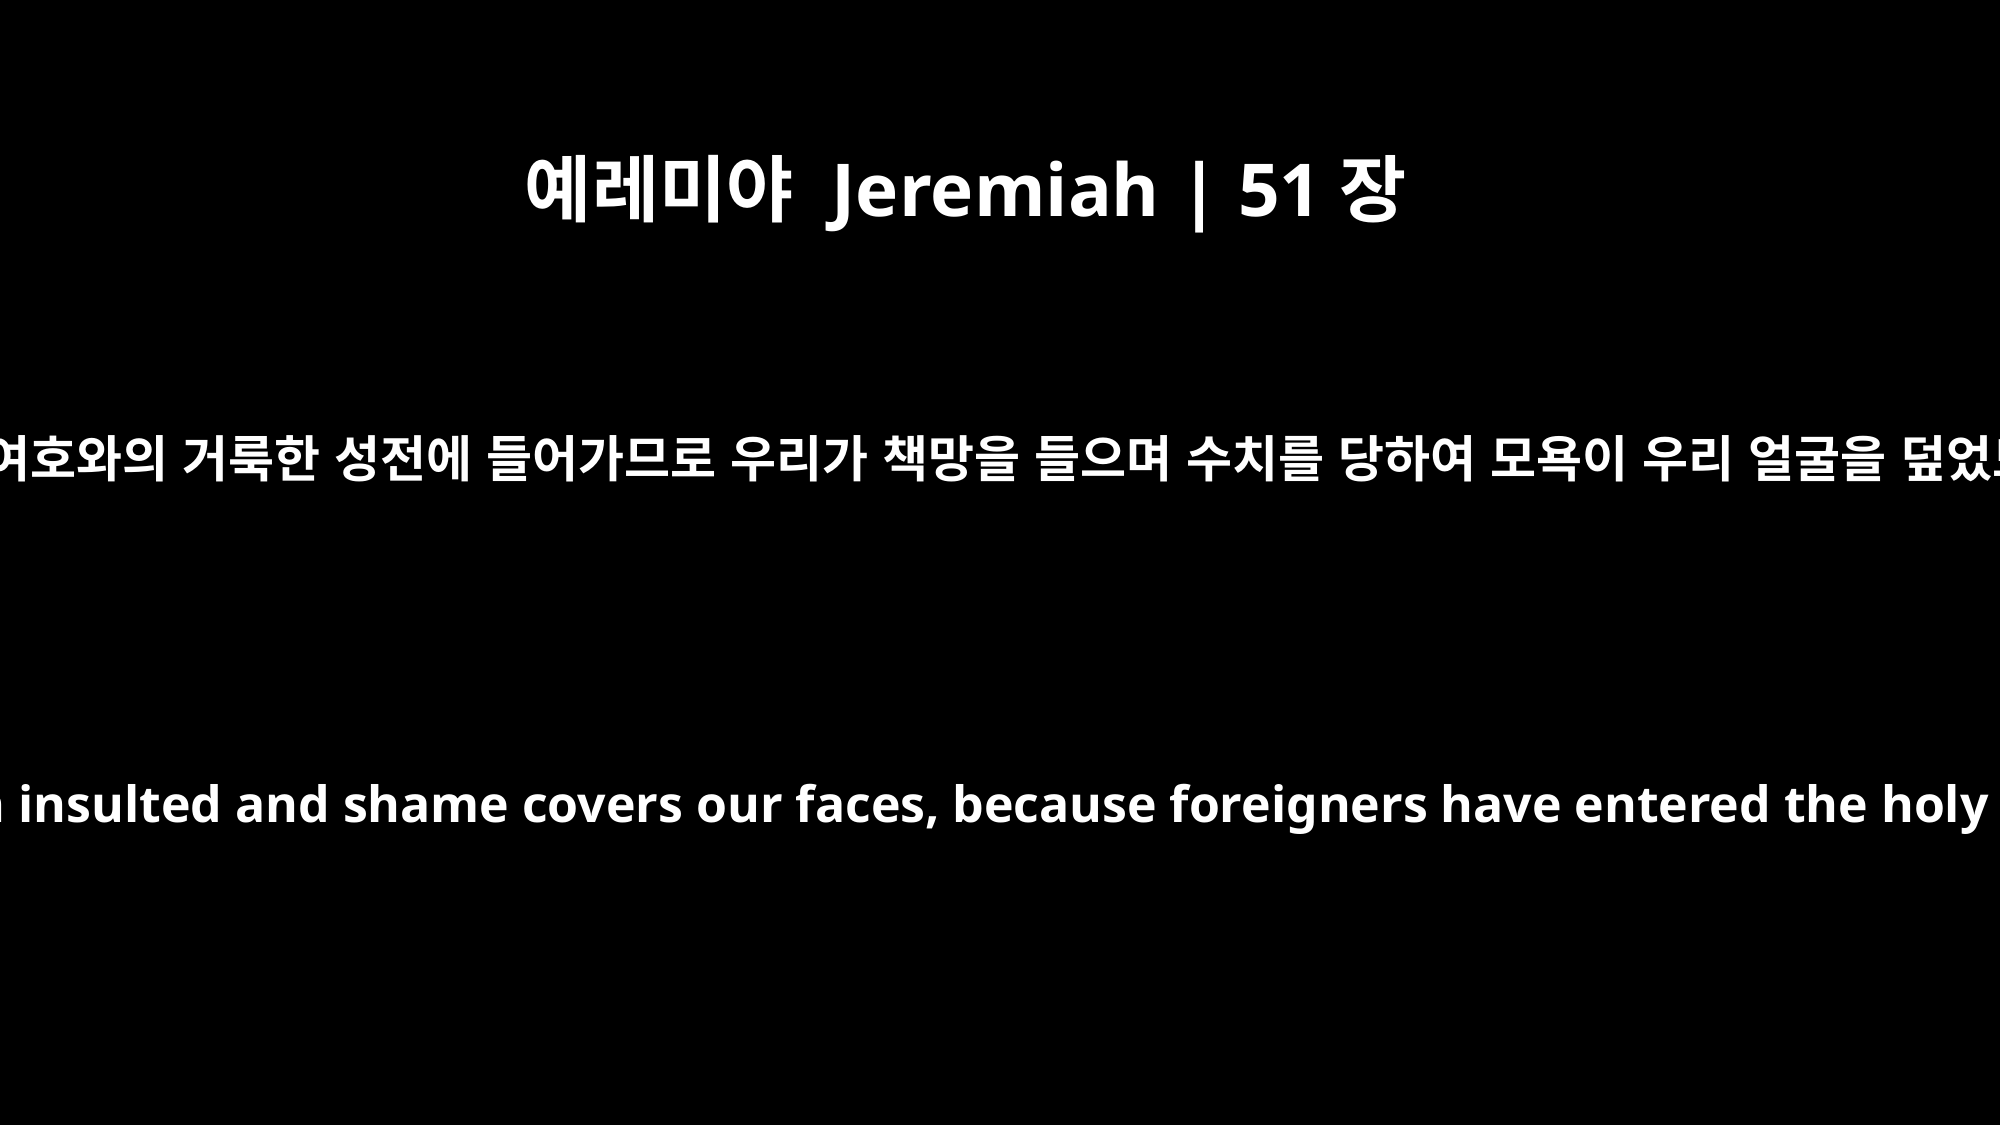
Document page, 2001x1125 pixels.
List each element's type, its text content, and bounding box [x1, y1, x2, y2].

text_box "We are disgraced, for we have been insulted and shame covers our faces, because foreigners have entered the holy places of the LORD's house." [0, 764, 2000, 840]
text_box 예레미야 Jeremiah | 51장 [510, 136, 1422, 239]
text_box 51 외국인이 여호와의 거룩한 성전에 들어가므로 우리가 책망을 들으며 수치를 당하여 모욕이 우리 얼굴을 덮었느니라 [0, 359, 2000, 495]
